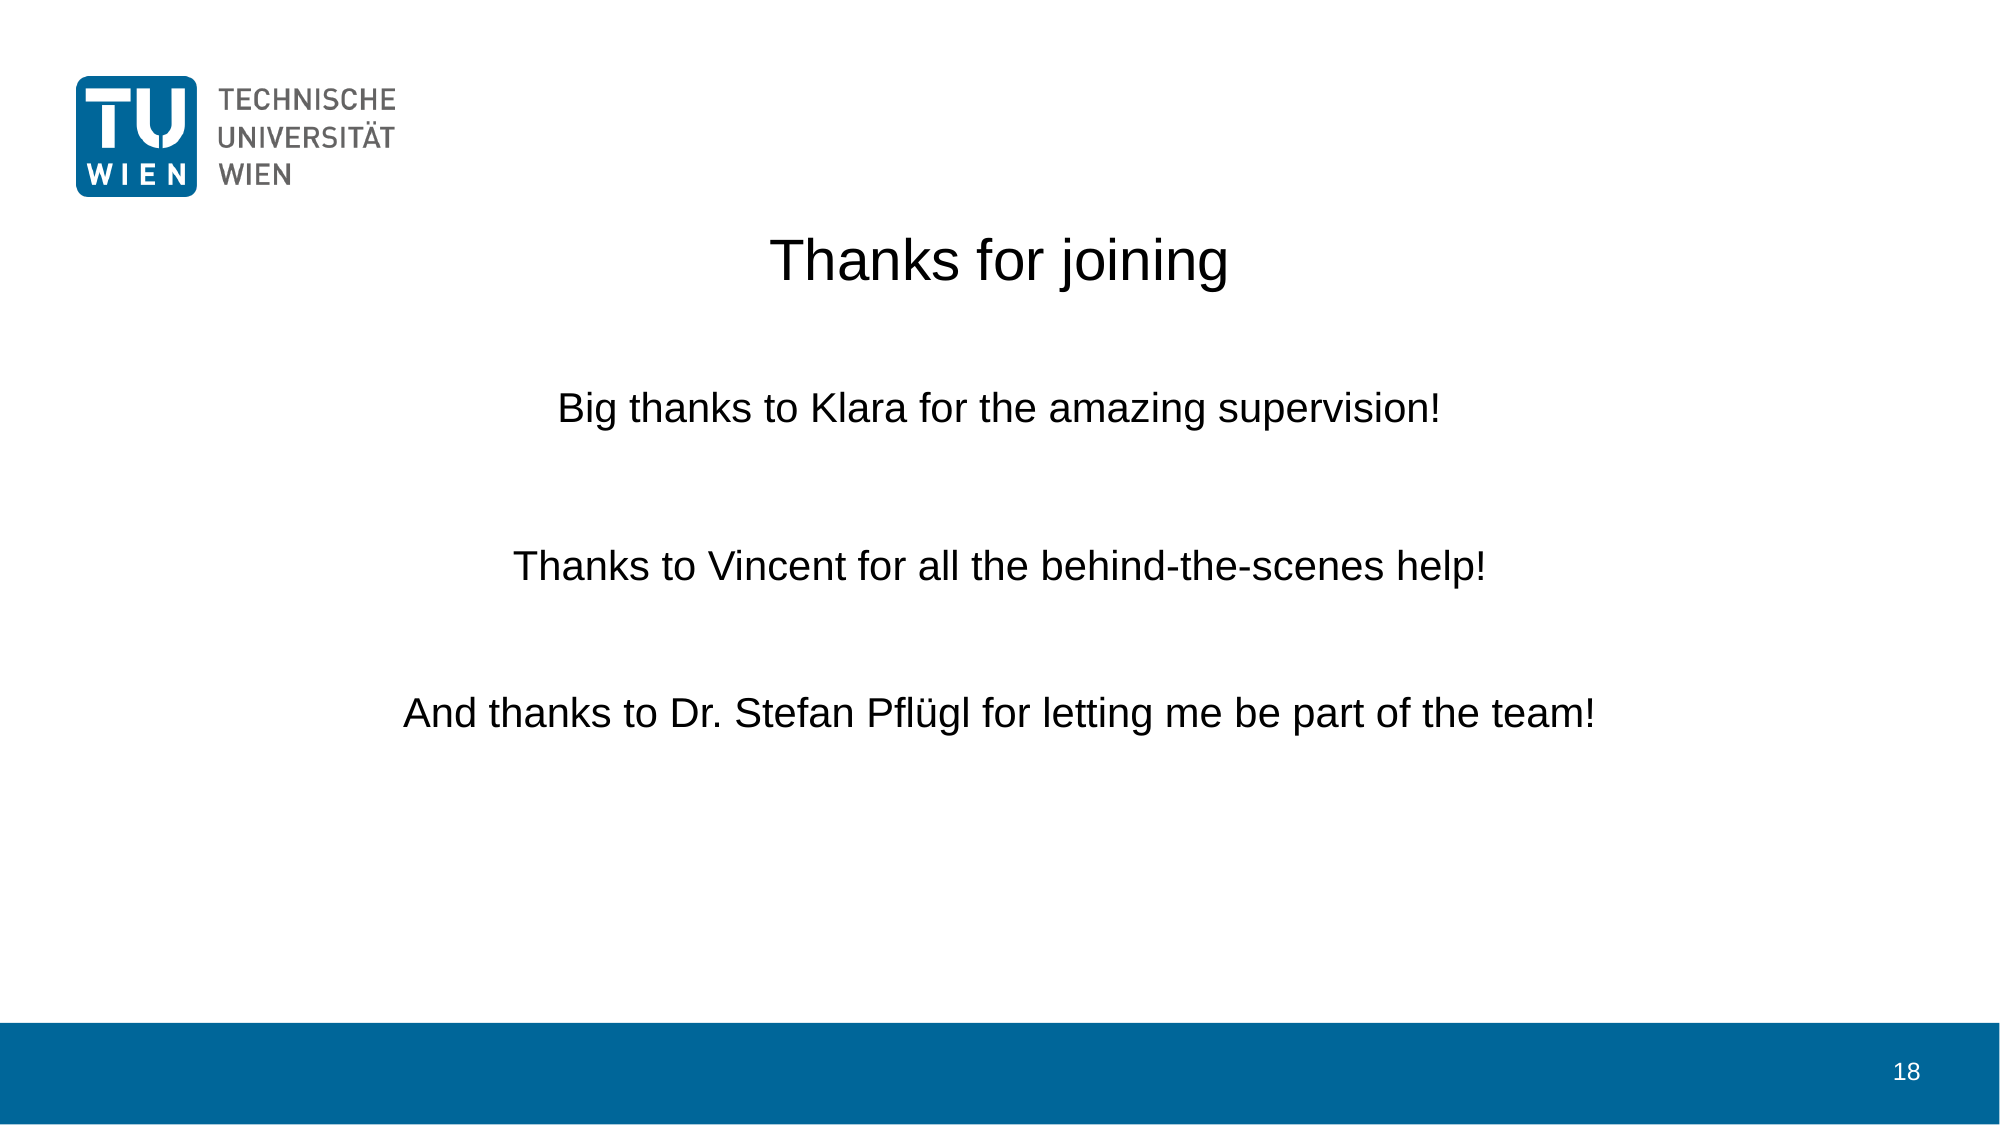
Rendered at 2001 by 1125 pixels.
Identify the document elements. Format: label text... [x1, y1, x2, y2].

picture [141, 164, 154, 184]
text_box Thanks to Vincent for all the behind-the-scenes help! [498, 531, 1502, 596]
text_box Big thanks to Klara for the amazing supervision! [537, 373, 1463, 439]
picture [103, 106, 114, 147]
picture [88, 164, 112, 184]
slide_number 18 [1785, 1047, 1921, 1095]
picture [76, 190, 82, 197]
picture [189, 76, 395, 197]
picture [76, 76, 84, 84]
picture [169, 164, 184, 184]
text_box Thanks for joining [754, 214, 1246, 300]
picture [86, 89, 130, 101]
text_box And thanks to Dr. Stefan Pflügl for letting me be part of the team! [387, 678, 1613, 789]
picture [137, 89, 158, 147]
picture [163, 89, 184, 147]
